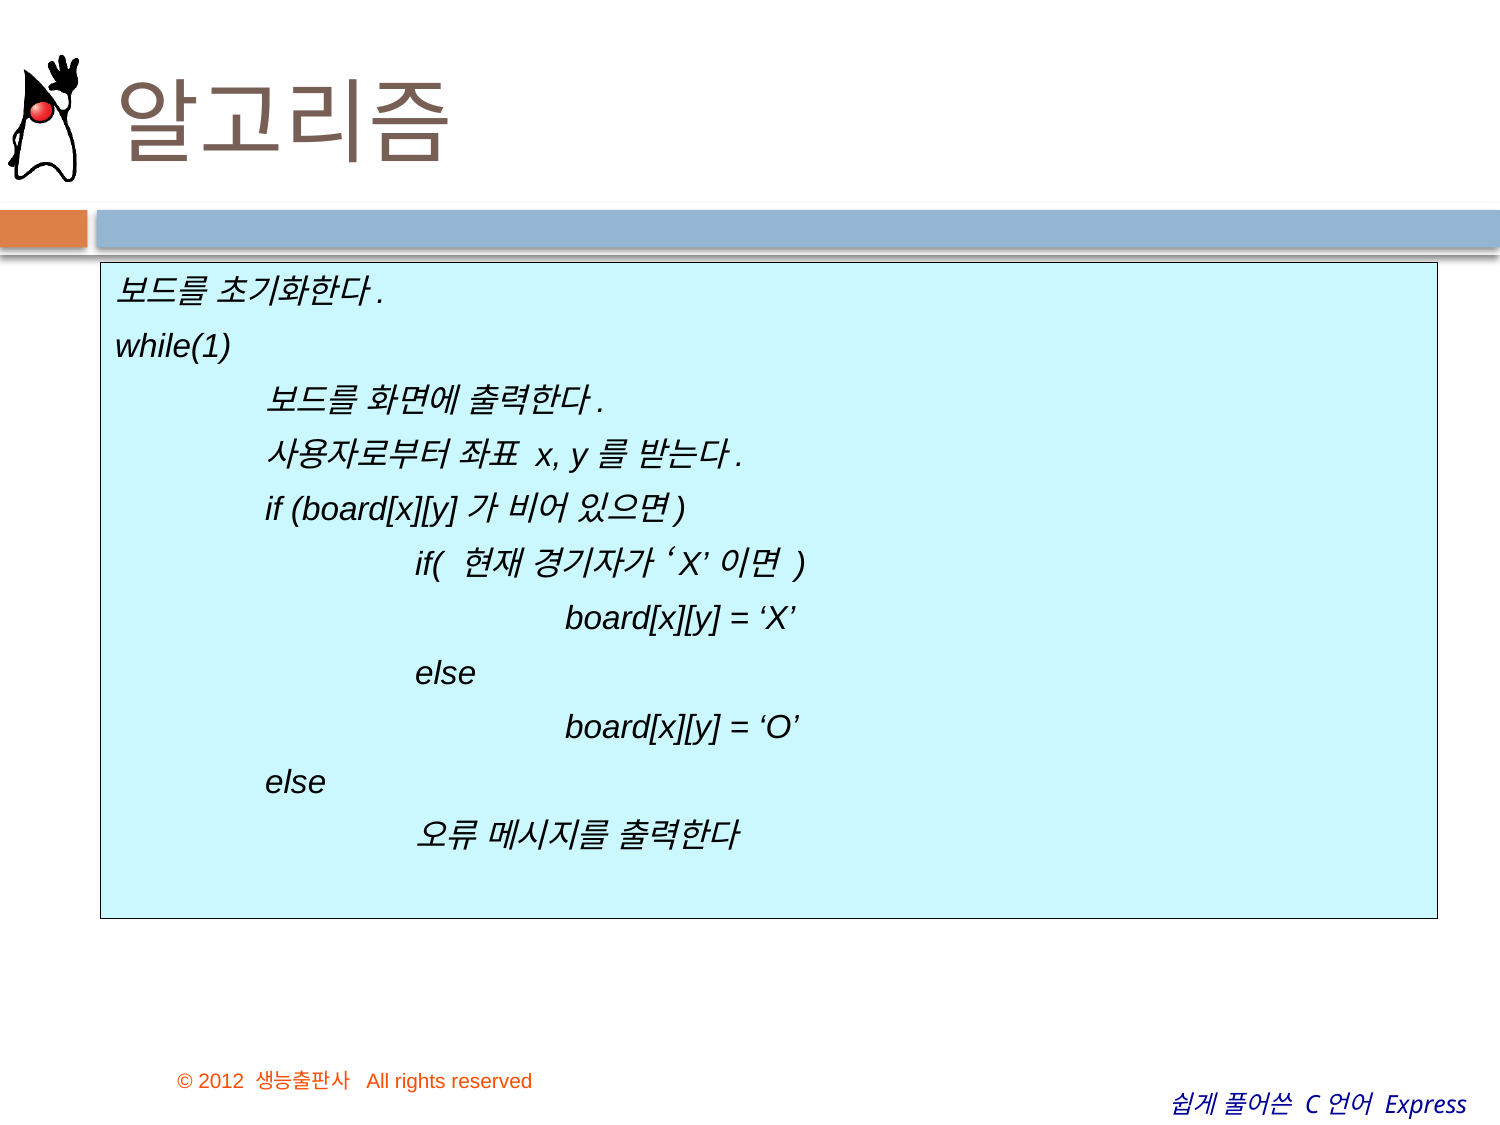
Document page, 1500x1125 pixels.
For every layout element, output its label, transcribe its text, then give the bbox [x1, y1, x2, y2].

picture [8, 55, 79, 182]
title 알고리즘 [100, 37, 1438, 200]
list 보드를 초기화한다. while(1) 보드를 화면에 출력한다. 사용자로부터 좌표 x, y를 받는다. if (board[x][y]가 비어 있으면) if( 현재 경기자가 ‘X’이면 ) board[x][y] = ‘X’ else board[x][y] = ‘O’ else 오류 메시지를 출력한다 [100, 262, 1438, 919]
